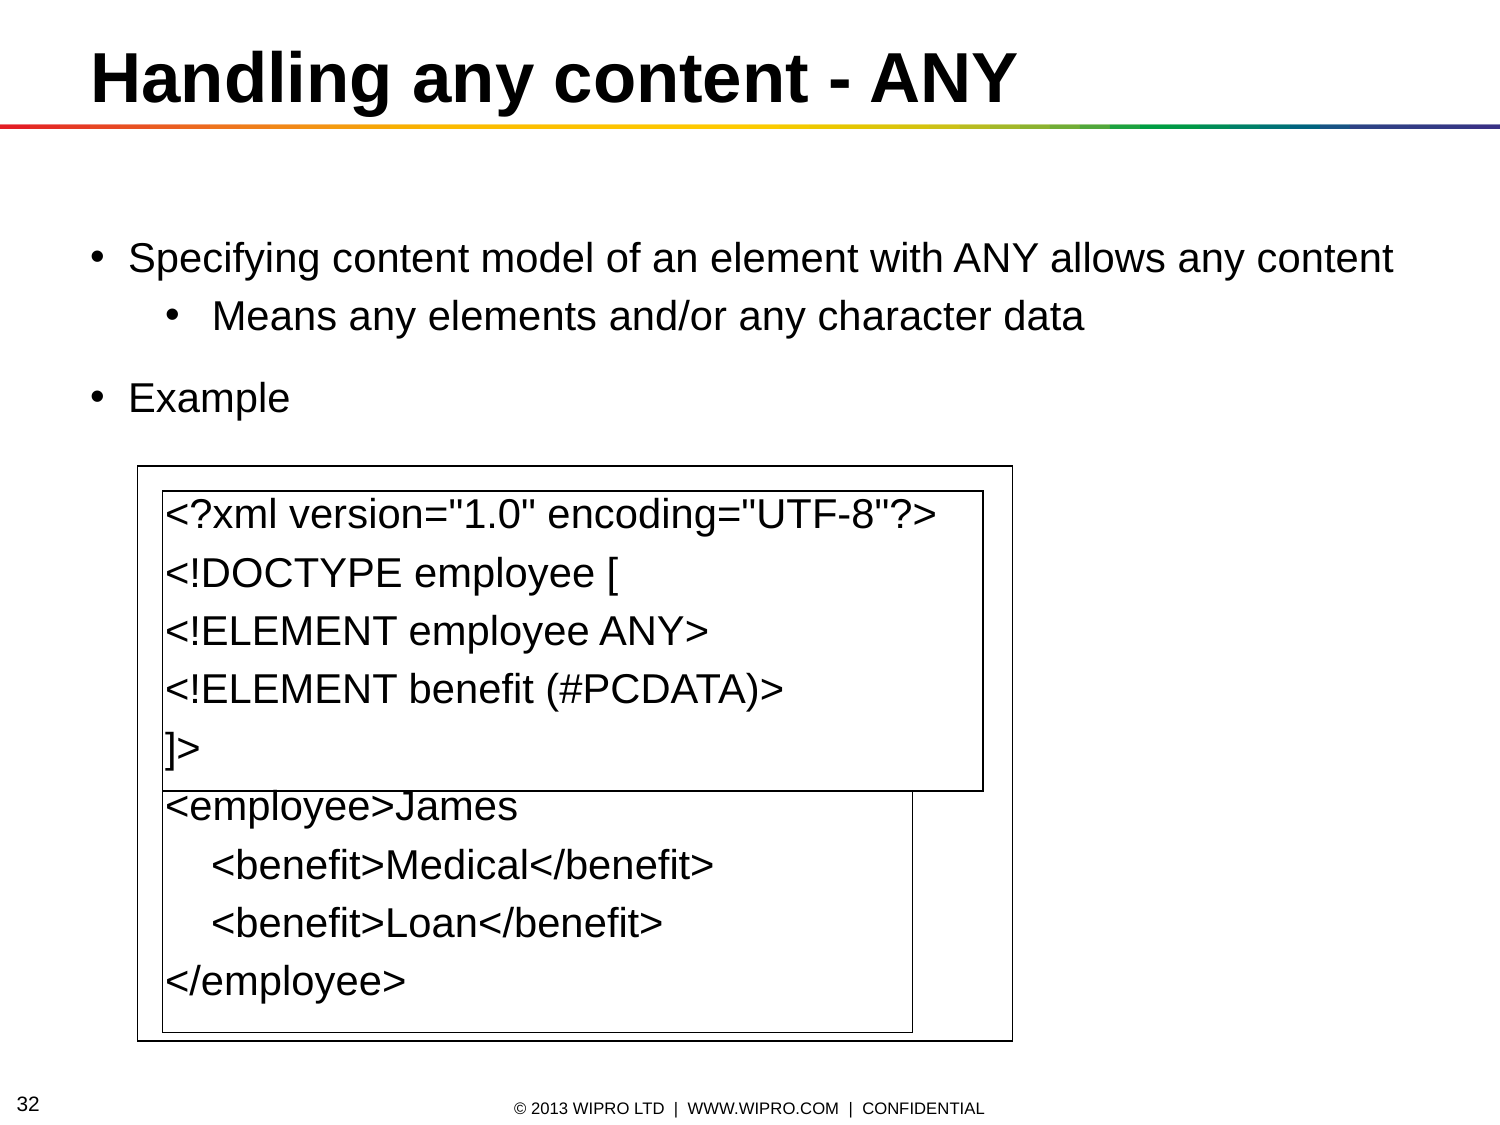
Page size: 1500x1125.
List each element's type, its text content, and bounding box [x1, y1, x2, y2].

text_box [162, 491, 983, 792]
list Specifying content model of an element with ANY allows any content Means any elements and/or any character data Example <?xml version="1.0" encoding="UTF-8"?> <!DOCTYPE employee [ <!ELEMENT employee ANY> <!ELEMENT benefit (#PCDATA)> ]> <employee>James <benefit>Medical</benefit> <benefit>Loan</benefit> </employee> [74, 222, 1451, 1076]
text_box [137, 466, 1013, 1042]
text_box [162, 791, 913, 1033]
list Handling any content - ANY [75, 23, 1426, 115]
